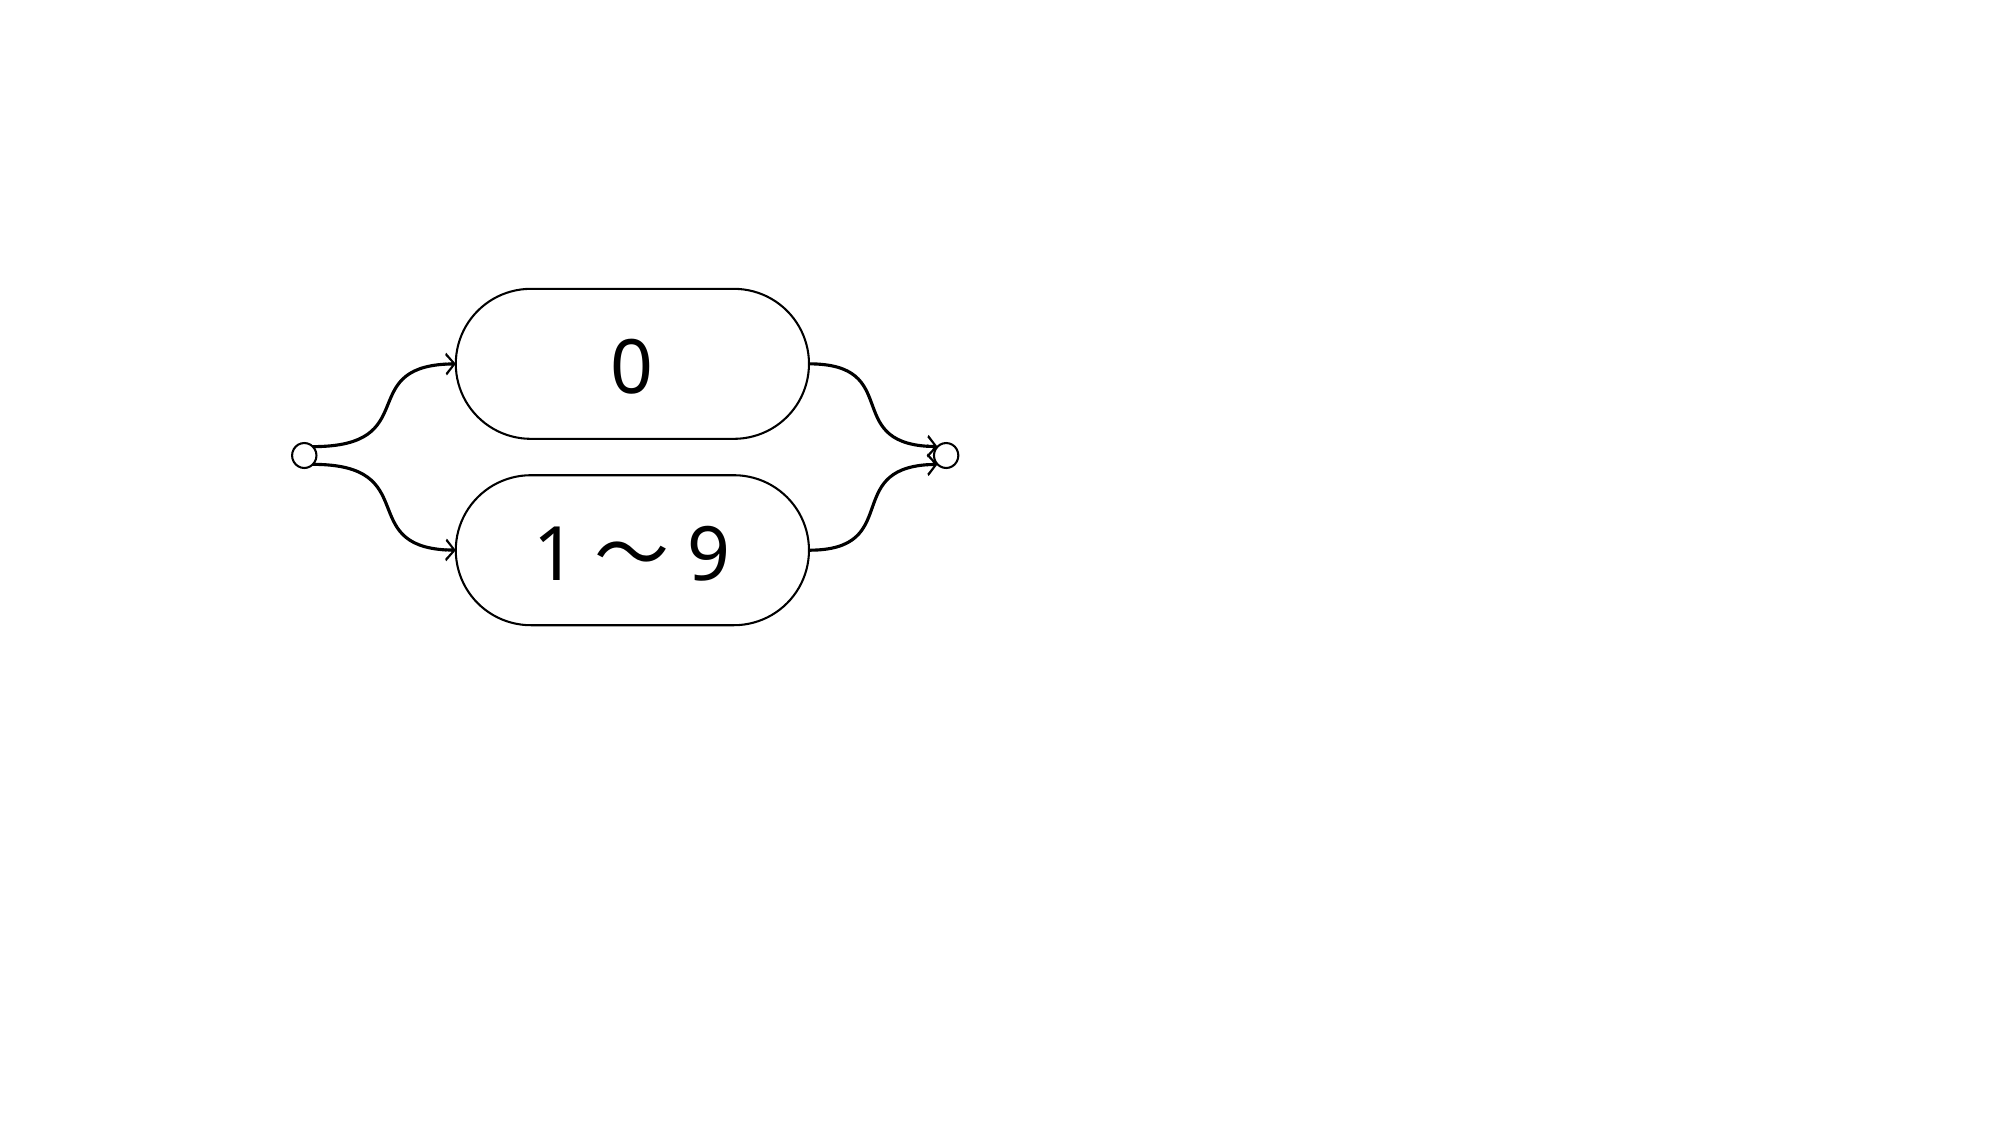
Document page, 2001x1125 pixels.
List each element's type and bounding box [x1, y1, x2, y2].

text_box [342, 333, 426, 477]
text_box [341, 435, 428, 579]
text_box [291, 441, 318, 470]
text_box [808, 464, 938, 551]
text_box [455, 288, 809, 439]
text_box [932, 441, 960, 470]
text_box [455, 475, 809, 626]
text_box [808, 363, 938, 447]
